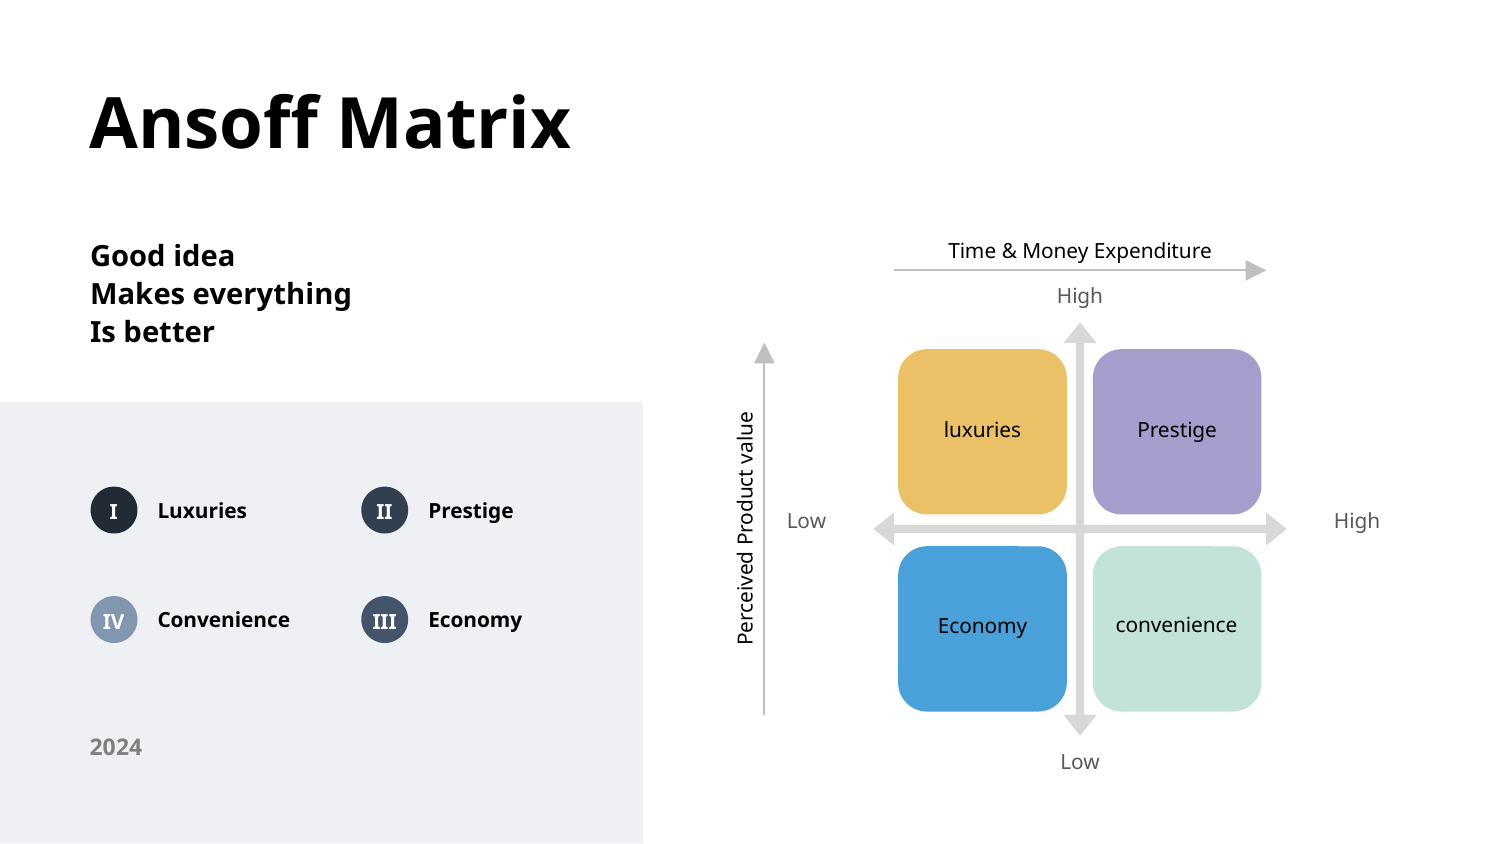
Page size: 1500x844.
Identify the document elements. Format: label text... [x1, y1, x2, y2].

text_box [371, 639, 398, 643]
text_box luxuries [923, 413, 1042, 448]
text_box [1092, 546, 1262, 712]
text_box Time & Money Expenditure [925, 232, 1235, 269]
text_box IV [88, 602, 140, 639]
text_box I [88, 493, 140, 530]
text_box Convenience [146, 601, 307, 638]
text_box 2024 [78, 726, 434, 766]
text_box [368, 486, 401, 493]
text_box [898, 546, 1067, 712]
text_box II [358, 493, 410, 530]
text_box Low [765, 502, 838, 528]
text_box Economy [417, 601, 578, 638]
text_box [369, 596, 401, 602]
text_box [0, 401, 643, 844]
text_box [101, 639, 128, 643]
text_box Low [987, 743, 1173, 780]
text_box [101, 530, 127, 534]
text_box [898, 349, 1067, 515]
text_box [372, 530, 398, 534]
text_box High [1322, 502, 1416, 539]
text_box Luxuries [146, 491, 307, 529]
text_box Prestige [417, 491, 578, 529]
text_box Economy [923, 610, 1042, 644]
text_box [97, 486, 131, 493]
text_box III [358, 602, 410, 639]
text_box Perceived Product value [726, 537, 763, 684]
text_box High [987, 279, 1173, 313]
text_box Perceived Product value [726, 374, 763, 528]
text_box [98, 596, 130, 602]
text_box convenience [1101, 609, 1252, 644]
text_box Ansoff Matrix [78, 71, 1149, 169]
text_box Prestige [1117, 413, 1237, 448]
text_box Good idea Makes everything Is better [78, 227, 432, 355]
text_box [1092, 349, 1262, 515]
text_box [874, 322, 1287, 736]
